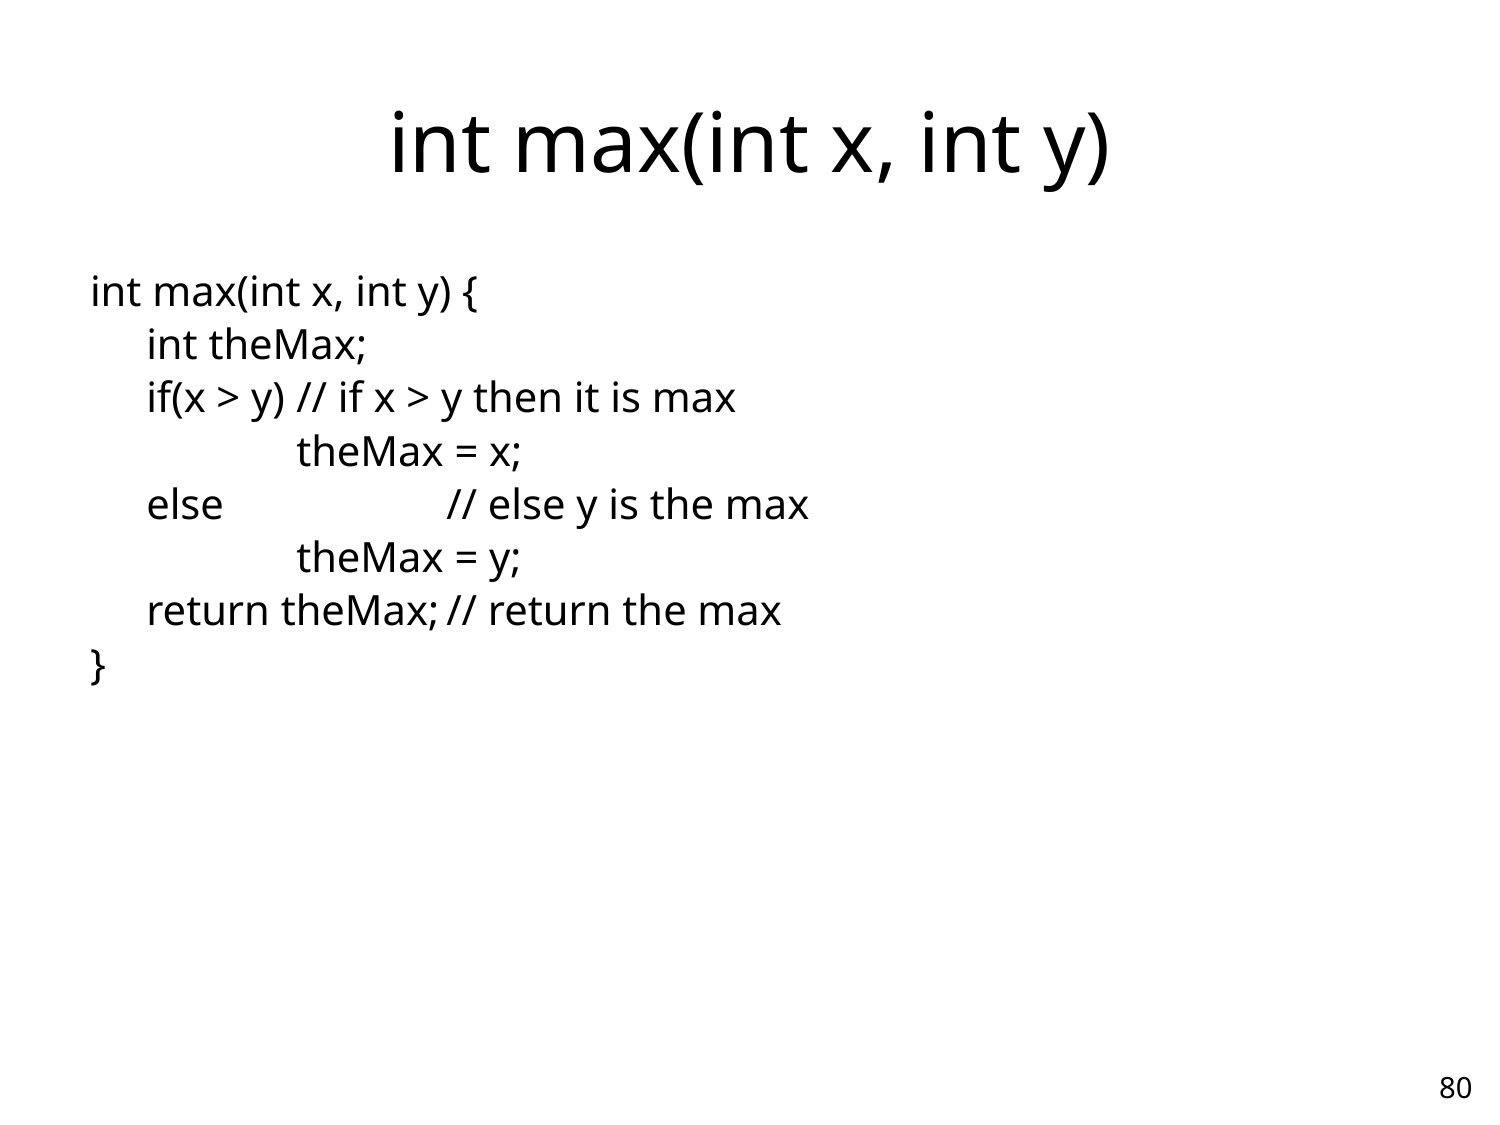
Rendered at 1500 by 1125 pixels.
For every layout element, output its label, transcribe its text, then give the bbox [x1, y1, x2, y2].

list int max(int x, int y) { int theMax; if(x > y) // if x > y then it is max theMax = x; else // else y is the max theMax = y; return theMax; // return the max } [74, 262, 1426, 1006]
title int max(int x, int y) [74, 44, 1426, 233]
